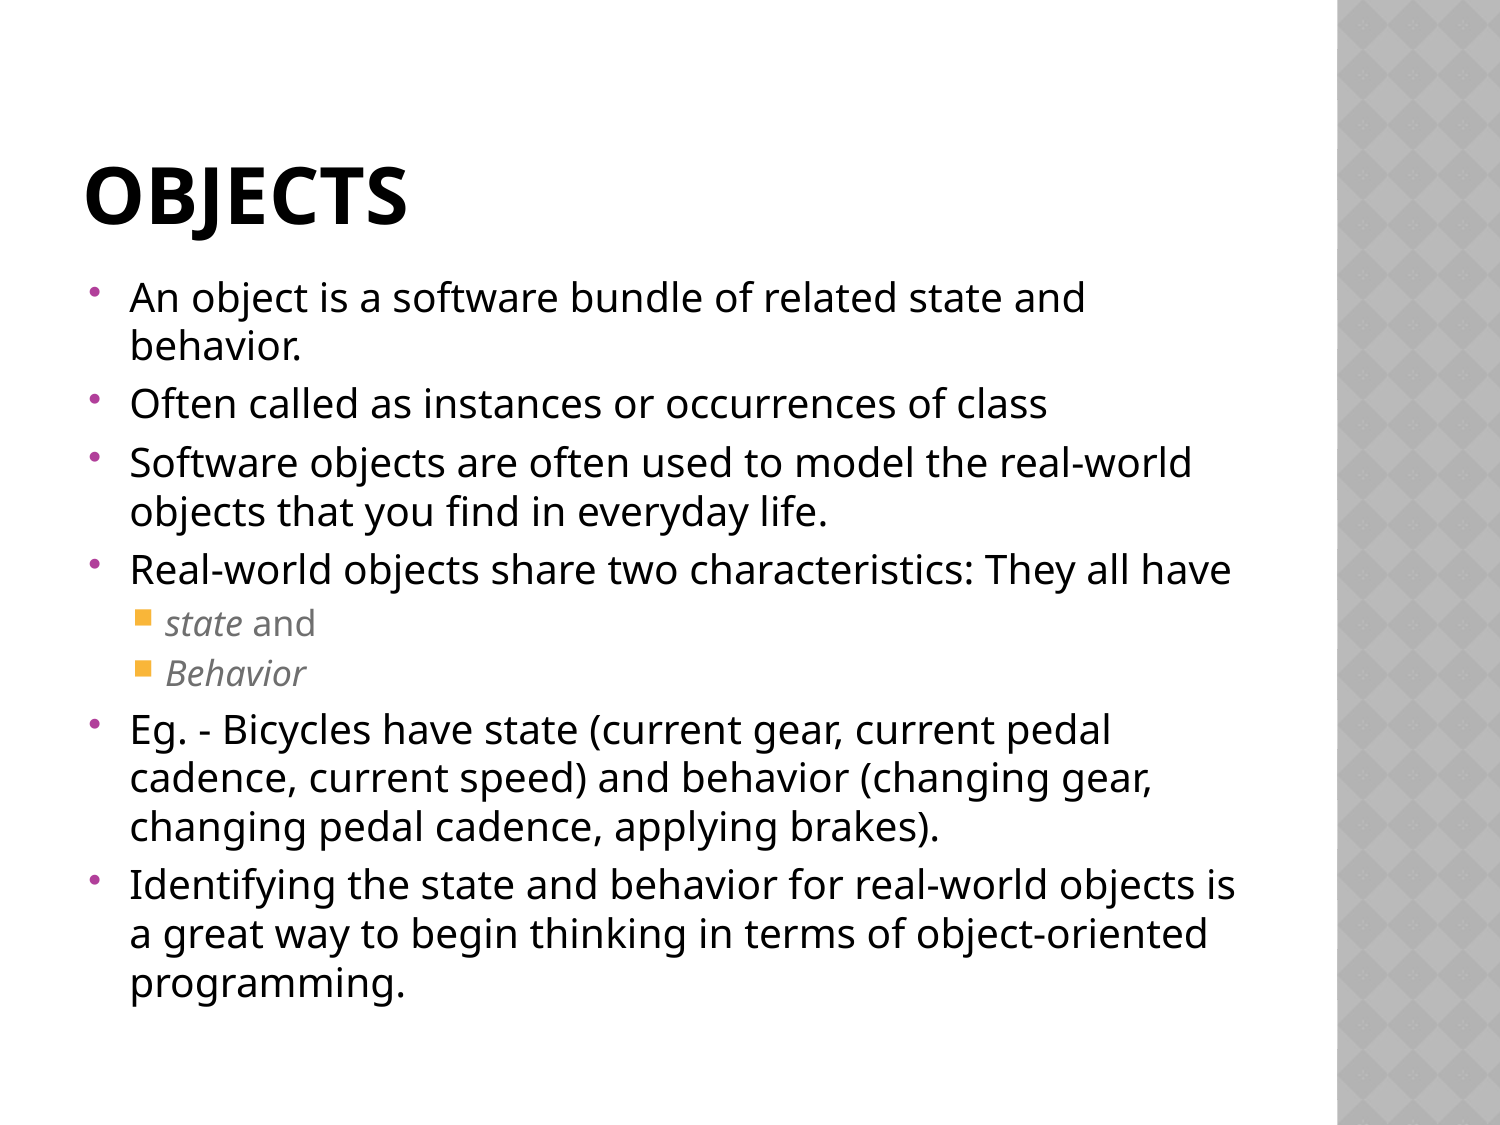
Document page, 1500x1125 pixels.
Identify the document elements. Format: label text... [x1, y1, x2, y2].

title objects [75, 52, 1263, 240]
list An object is a software bundle of related state and behavior. Often called as instances or occurrences of class Software objects are often used to model the real-world objects that you find in everyday life. Real-world objects share two characteristics: They all have state and Behavior Eg. - Bicycles have state (current gear, current pedal cadence, current speed) and behavior (changing gear, changing pedal cadence, applying brakes). Identifying the state and behavior for real-world objects is a great way to begin thinking in terms of object-oriented programming. [75, 264, 1263, 1059]
